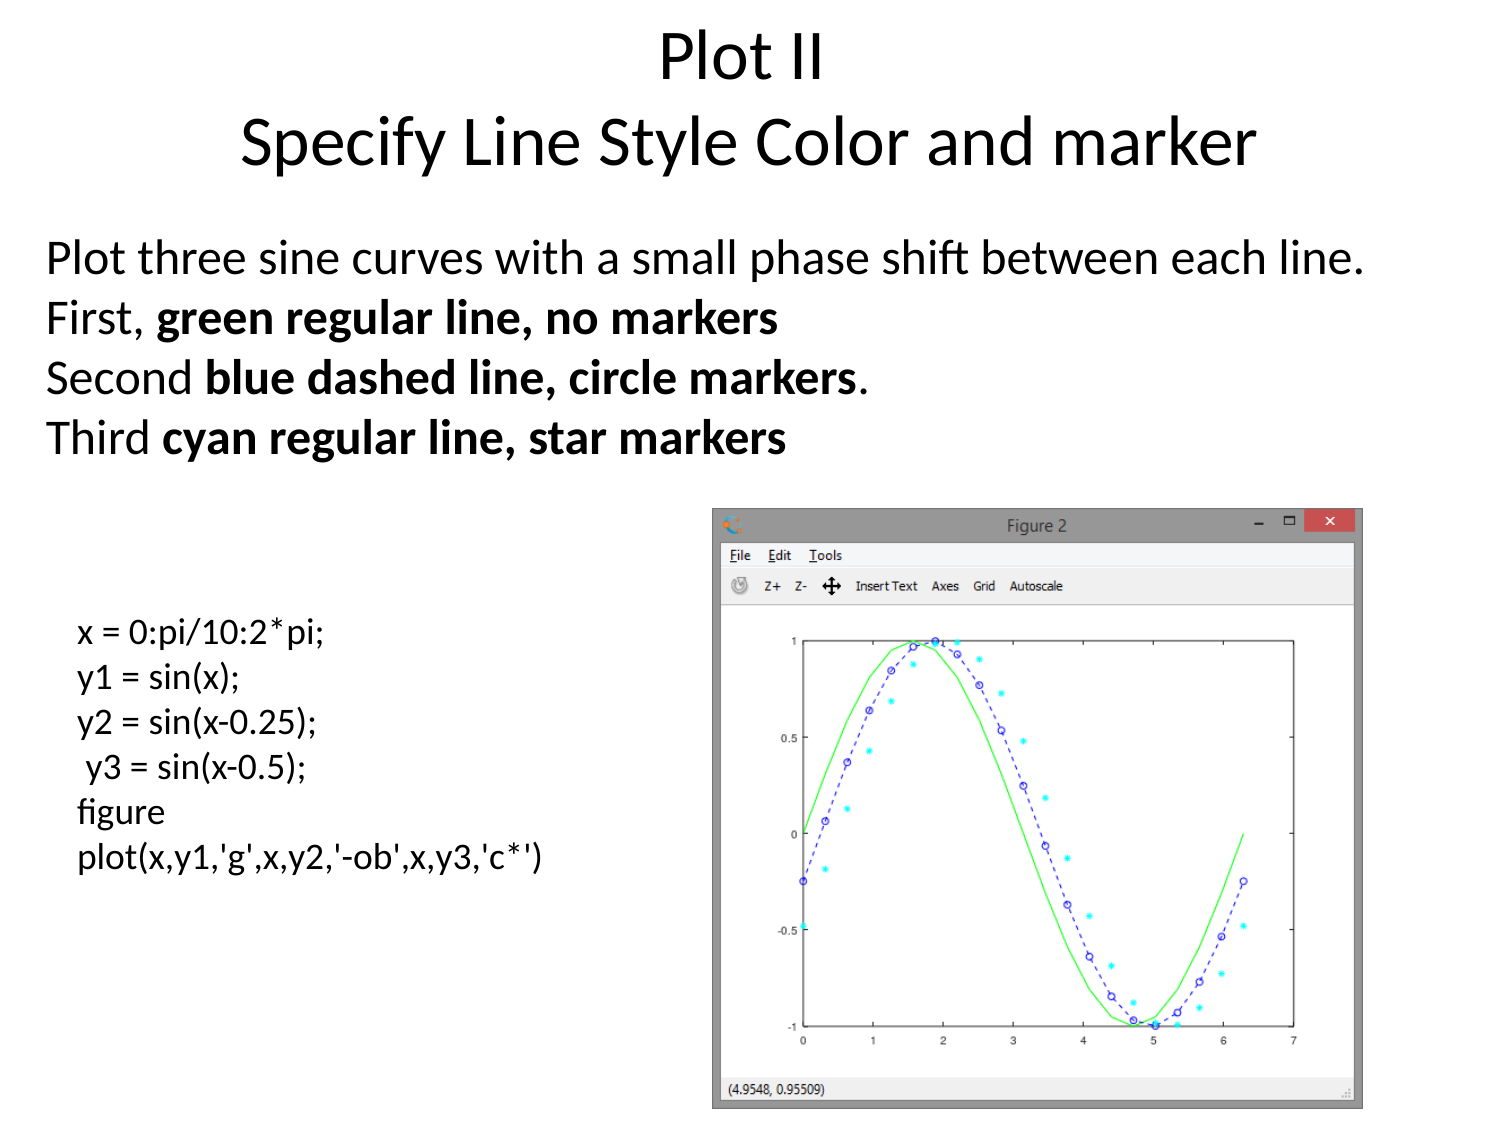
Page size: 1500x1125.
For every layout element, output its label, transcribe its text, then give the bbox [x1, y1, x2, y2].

picture [712, 508, 1363, 1109]
text_box Plot three sine curves with a small phase shift between each line. First, green regular line, no markers Second blue dashed line, circle markers. Third cyan regular line, star markers [31, 217, 1392, 473]
text_box x = 0:pi/10:2*pi; y1 = sin(x); y2 = sin(x-0.25); y3 = sin(x-0.5); figure plot(x,y1,'g',x,y2,'-ob',x,y3,'c*') [62, 599, 600, 885]
title Plot II Specify Line Style Color and marker [75, 0, 1425, 188]
